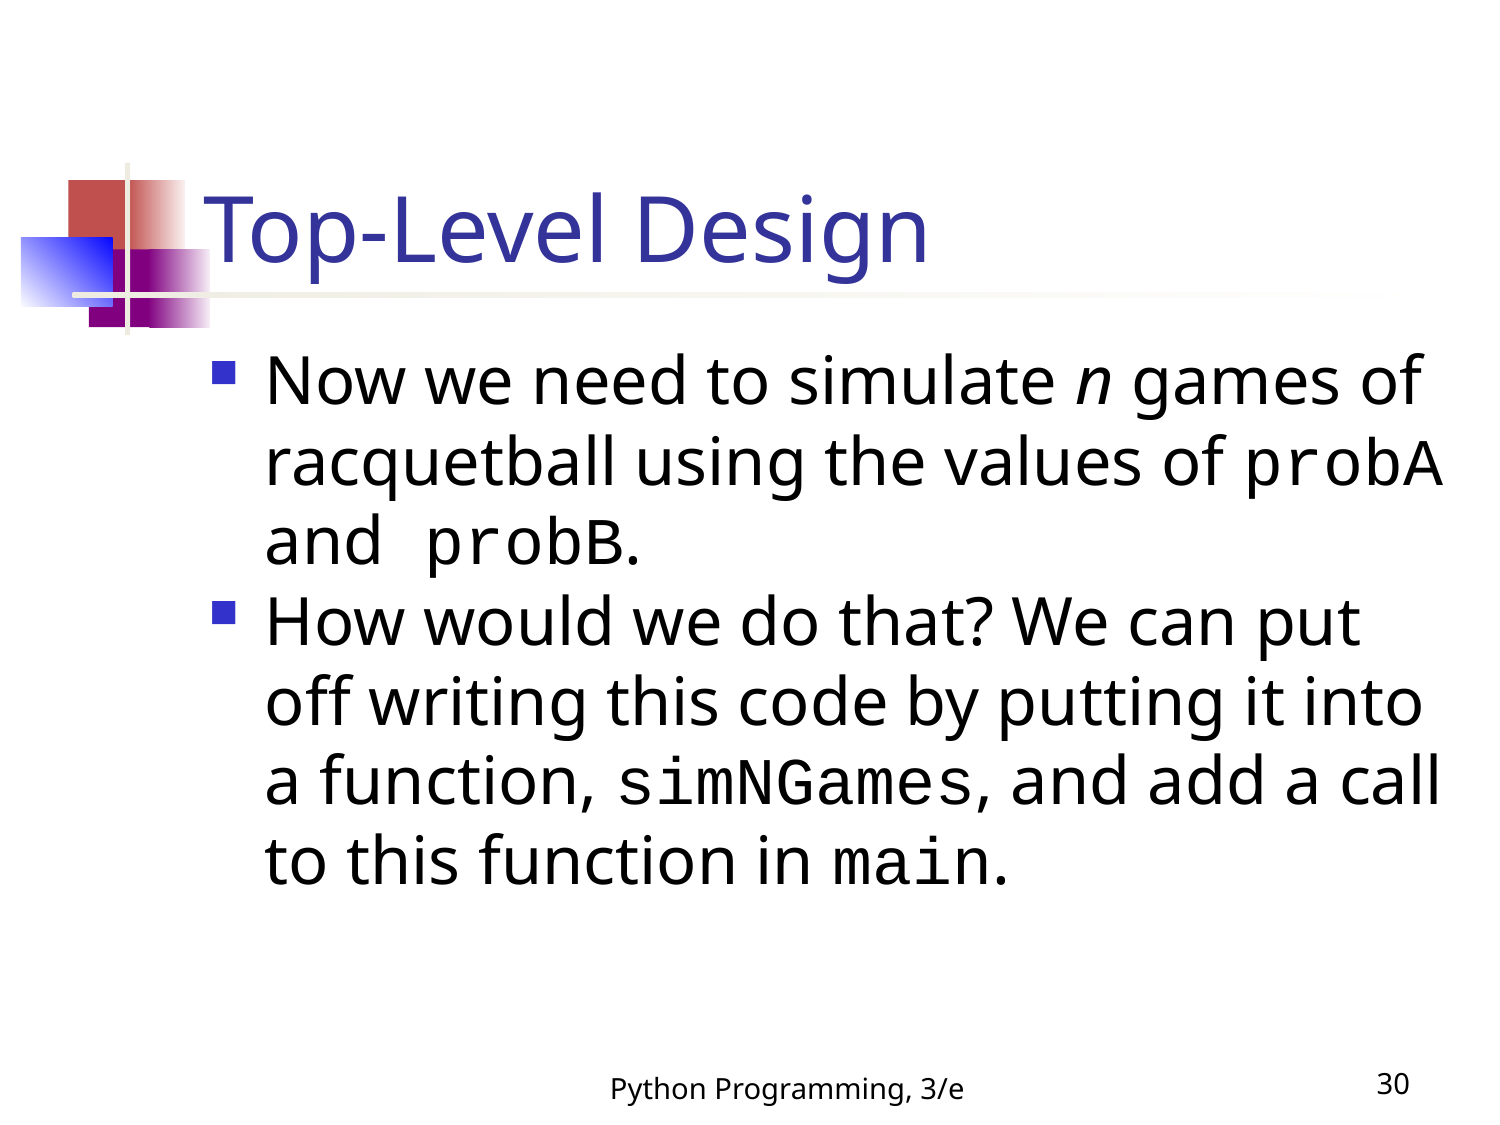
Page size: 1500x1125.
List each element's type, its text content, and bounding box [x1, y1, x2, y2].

text_box Top-Level Design [188, 101, 1467, 289]
text_box Python Programming, 3/e [549, 1037, 1025, 1113]
text_box 1 [1112, 1037, 1425, 1113]
text_box Now we need to simulate n games of racquetball using the values of probA and probB. How would we do that? We can put off writing this code by putting it into a function, simNGames, and add a call to this function in main. [193, 331, 1469, 1006]
